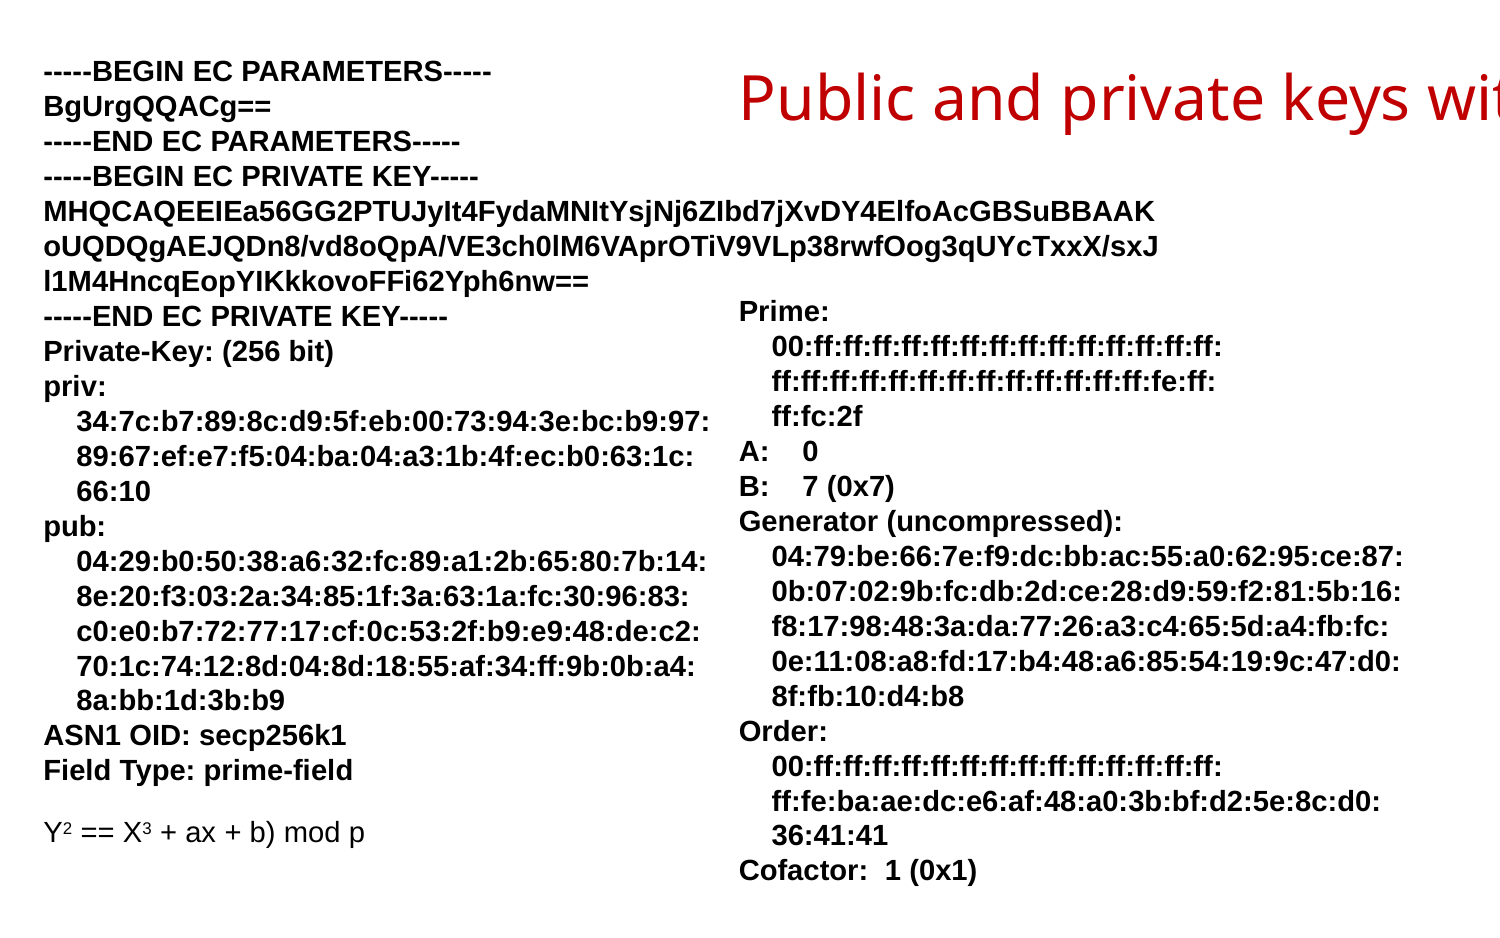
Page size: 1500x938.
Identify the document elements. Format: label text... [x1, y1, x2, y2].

text_box Prime: 00:ff:ff:ff:ff:ff:ff:ff:ff:ff:ff:ff:ff:ff:ff: ff:ff:ff:ff:ff:ff:ff:ff:ff:ff:ff:ff:ff:fe:ff: ff:fc:2f A: 0 B: 7 (0x7) Generator (uncompressed): 04:79:be:66:7e:f9:dc:bb:ac:55:a0:62:95:ce:87: 0b:07:02:9b:fc:db:2d:ce:28:d9:59:f2:81:5b:16: f8:17:98:48:3a:da:77:26:a3:c4:65:5d:a4:fb:fc: 0e:11:08:a8:fd:17:b4:48:a6:85:54:19:9c:47:d0: 8f:fb:10:d4:b8 Order: 00:ff:ff:ff:ff:ff:ff:ff:ff:ff:ff:ff:ff:ff:ff: ff:fe:ba:ae:dc:e6:af:48:a0:3b:bf:d2:5e:8c:d0: 36:41:41 Cofactor: 1 (0x1) [733, 251, 1500, 893]
title Public and private keys with ECC [1241, 46, 1500, 154]
text_box Y2 == X3 + ax + b) mod p [37, 807, 624, 855]
text_box -----BEGIN EC PARAMETERS----- BgUrgQQACg== -----END EC PARAMETERS----- -----BEGIN EC PRIVATE KEY----- MHQCAQEEIEa56GG2PTUJyIt4FydaMNItYsjNj6ZIbd7jXvDY4ElfoAcGBSuBBAAK oUQDQgAEJQDn8/vd8oQpA/VE3ch0lM6VAprOTiV9VLp38rwfOog3qUYcTxxX/sxJ l1M4HncqEopYIKkkovoFFi62Yph6nw== -----END EC PRIVATE KEY----- Private-Key: (256 bit) priv: 34:7c:b7:89:8c:d9:5f:eb:00:73:94:3e:bc:b9:97: 89:67:ef:e7:f5:04:ba:04:a3:1b:4f:ec:b0:63:1c: 66:10 pub: 04:29:b0:50:38:a6:32:fc:89:a1:2b:65:80:7b:14: 8e:20:f3:03:2a:34:85:1f:3a:63:1a:fc:30:96:83: c0:e0:b7:72:77:17:cf:0c:53:2f:b9:e9:48:de:c2: 70:1c:74:12:8d:04:8d:18:55:af:34:ff:9b:0b:a4: 8a:bb:1d:3b:b9 ASN1 OID: secp256k1 Field Type: prime-field [37, 46, 1241, 793]
